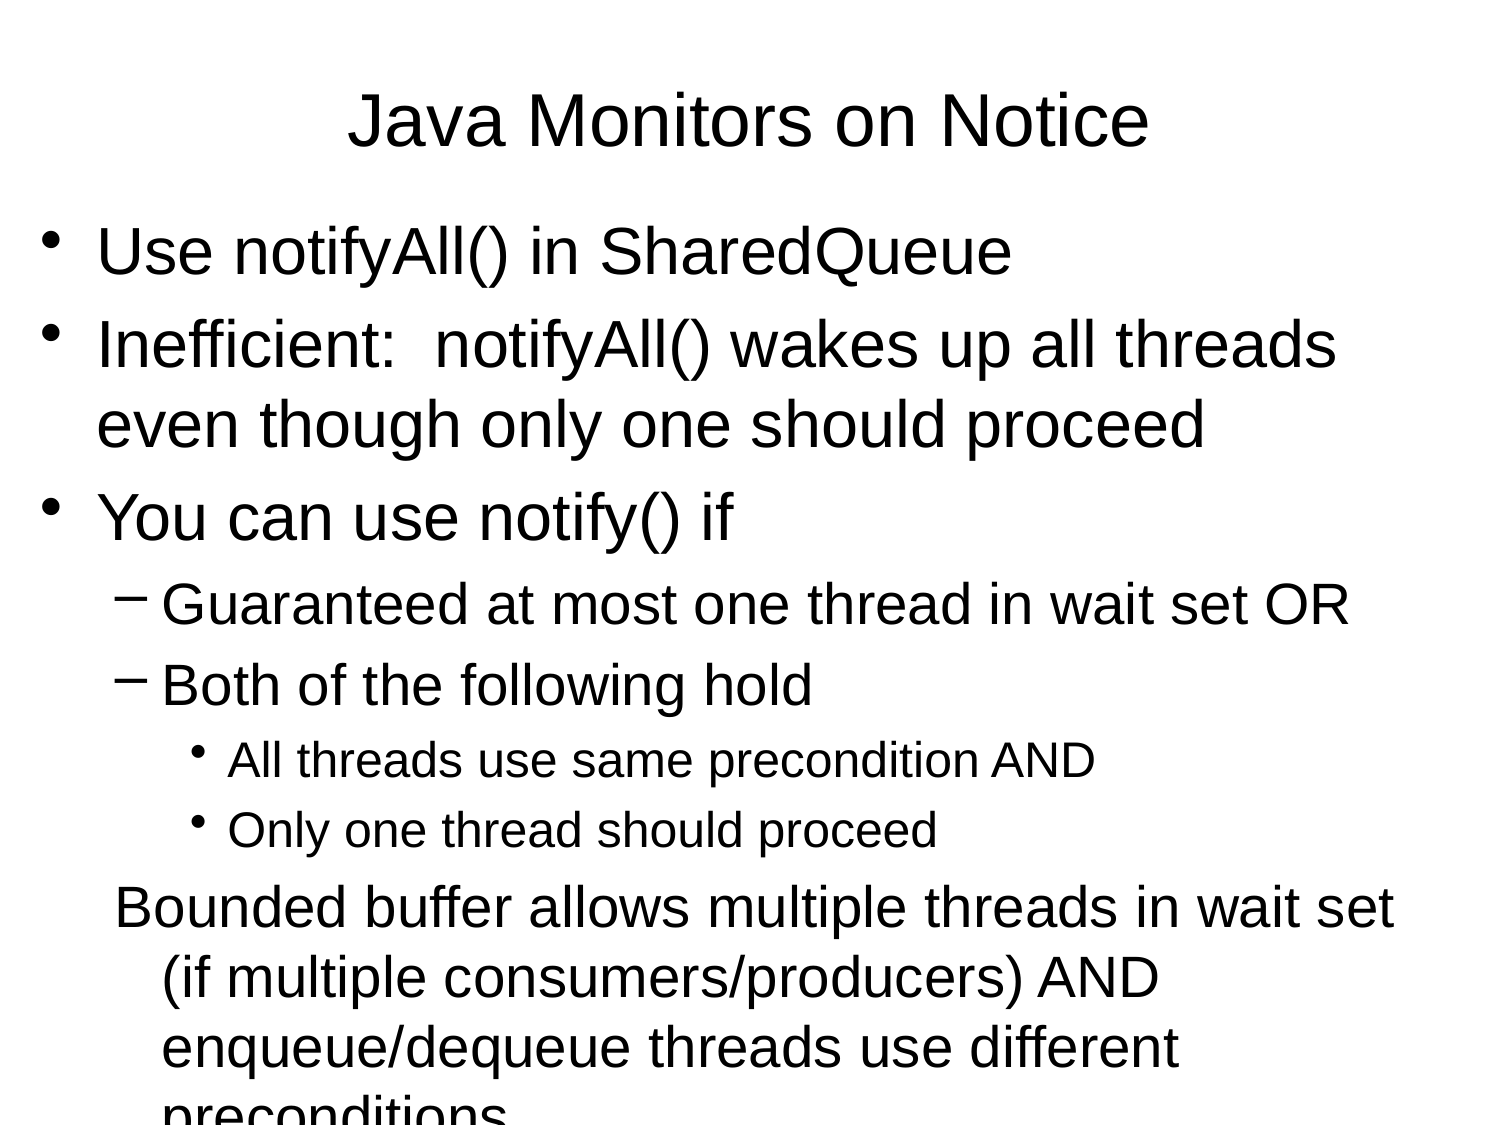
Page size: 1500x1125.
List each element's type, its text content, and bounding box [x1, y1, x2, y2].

list Use notifyAll() in SharedQueue Inefficient: notifyAll() wakes up all threads even though only one should proceed You can use notify() if Guaranteed at most one thread in wait set OR Both of the following hold All threads use same precondition AND Only one thread should proceed Bounded buffer allows multiple threads in wait set (if multiple consumers/producers) AND enqueue/dequeue threads use different preconditions [24, 199, 1476, 1125]
title Java Monitors on Notice [74, 44, 1426, 188]
